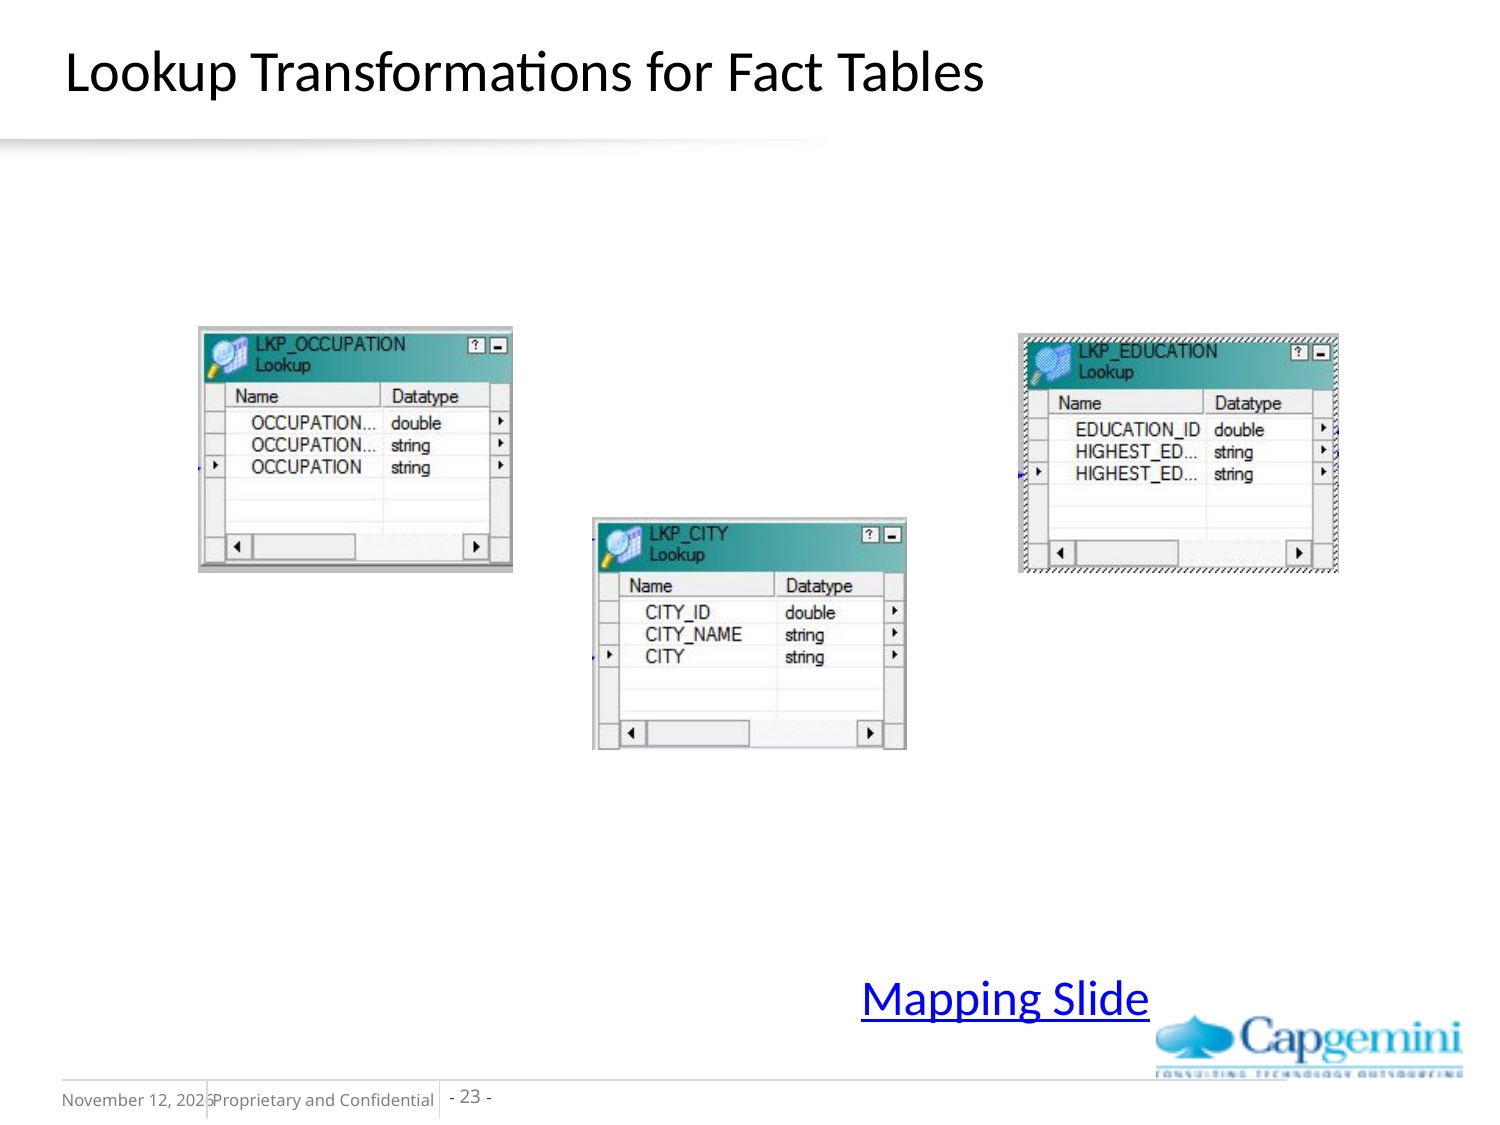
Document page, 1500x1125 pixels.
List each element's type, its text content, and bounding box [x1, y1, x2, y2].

picture [1156, 990, 1463, 1101]
text_box Mapping Slide [846, 958, 1165, 1033]
picture [198, 326, 513, 573]
picture [1017, 332, 1339, 573]
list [592, 517, 908, 750]
footer [512, 1042, 988, 1103]
picture [0, 112, 919, 174]
title Lookup Transformations for Fact Tables [50, 3, 1400, 134]
